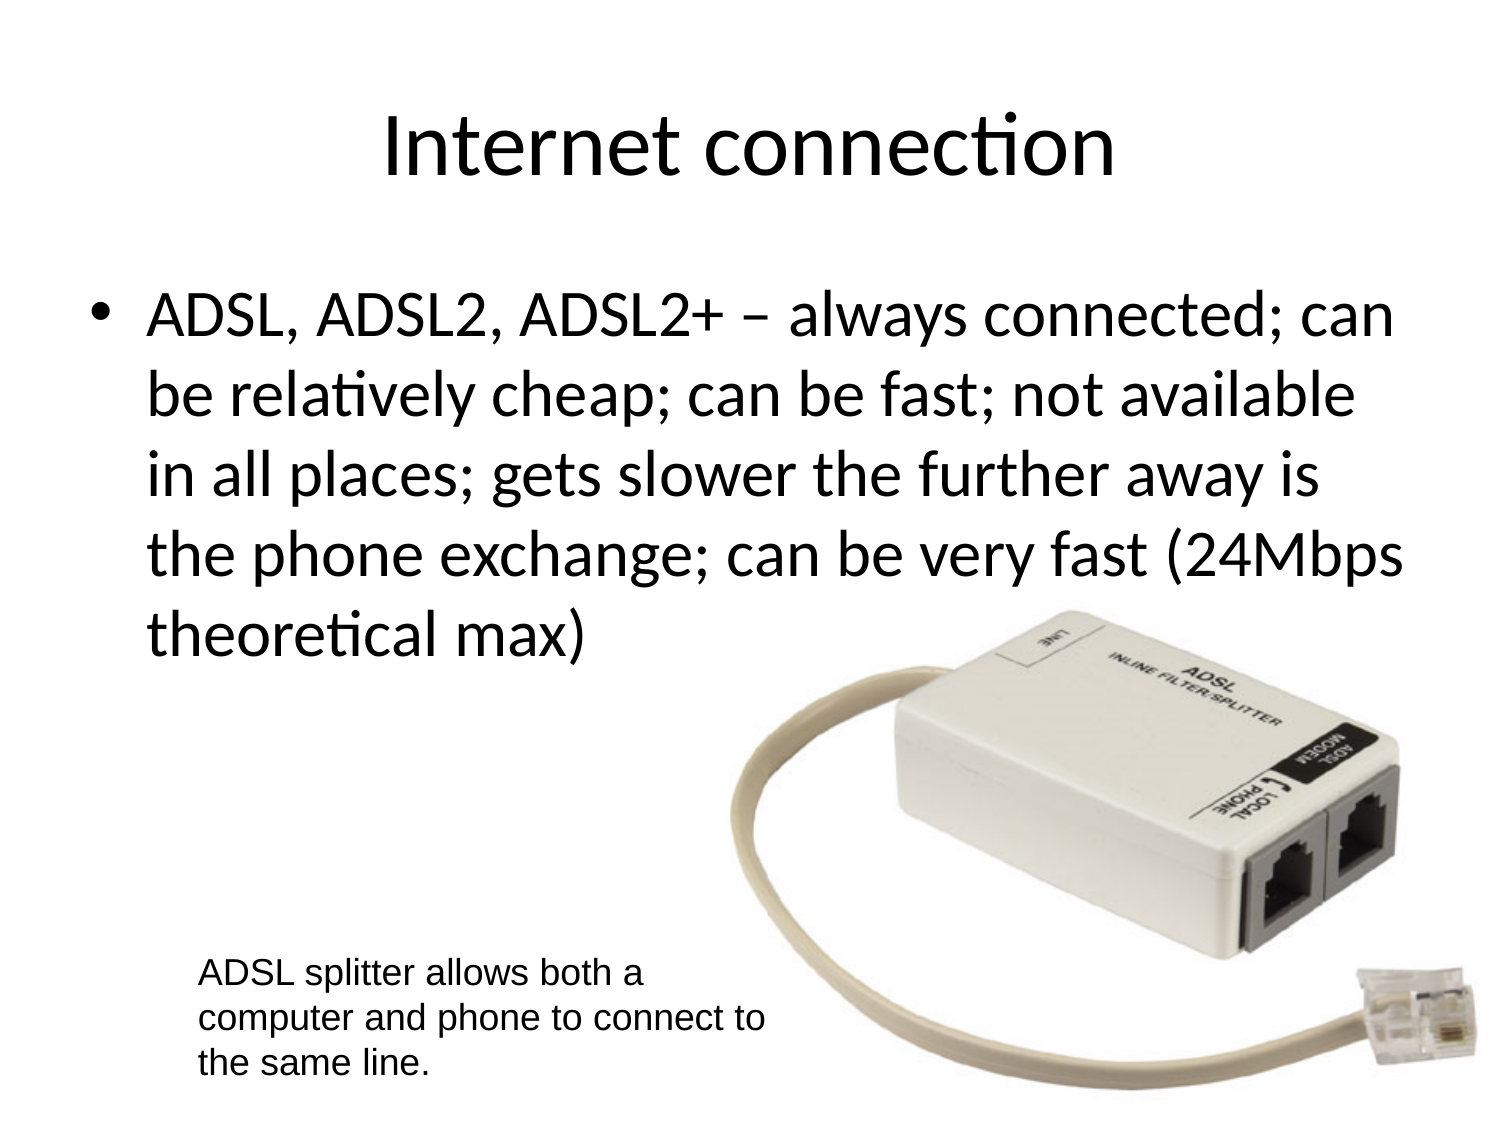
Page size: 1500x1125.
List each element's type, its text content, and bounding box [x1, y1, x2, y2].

text_box ADSL splitter allows both a computer and phone to connect to the same line. [183, 940, 713, 1091]
text_box Internet connection [75, 45, 1425, 233]
text_box ADSL, ADSL2, ADSL2+ – always connected; can be relatively cheap; can be fast; not available in all places; gets slower the further away is the phone exchange; can be very fast (24Mbps theoretical max) [75, 262, 1425, 1005]
picture [718, 538, 1500, 1125]
